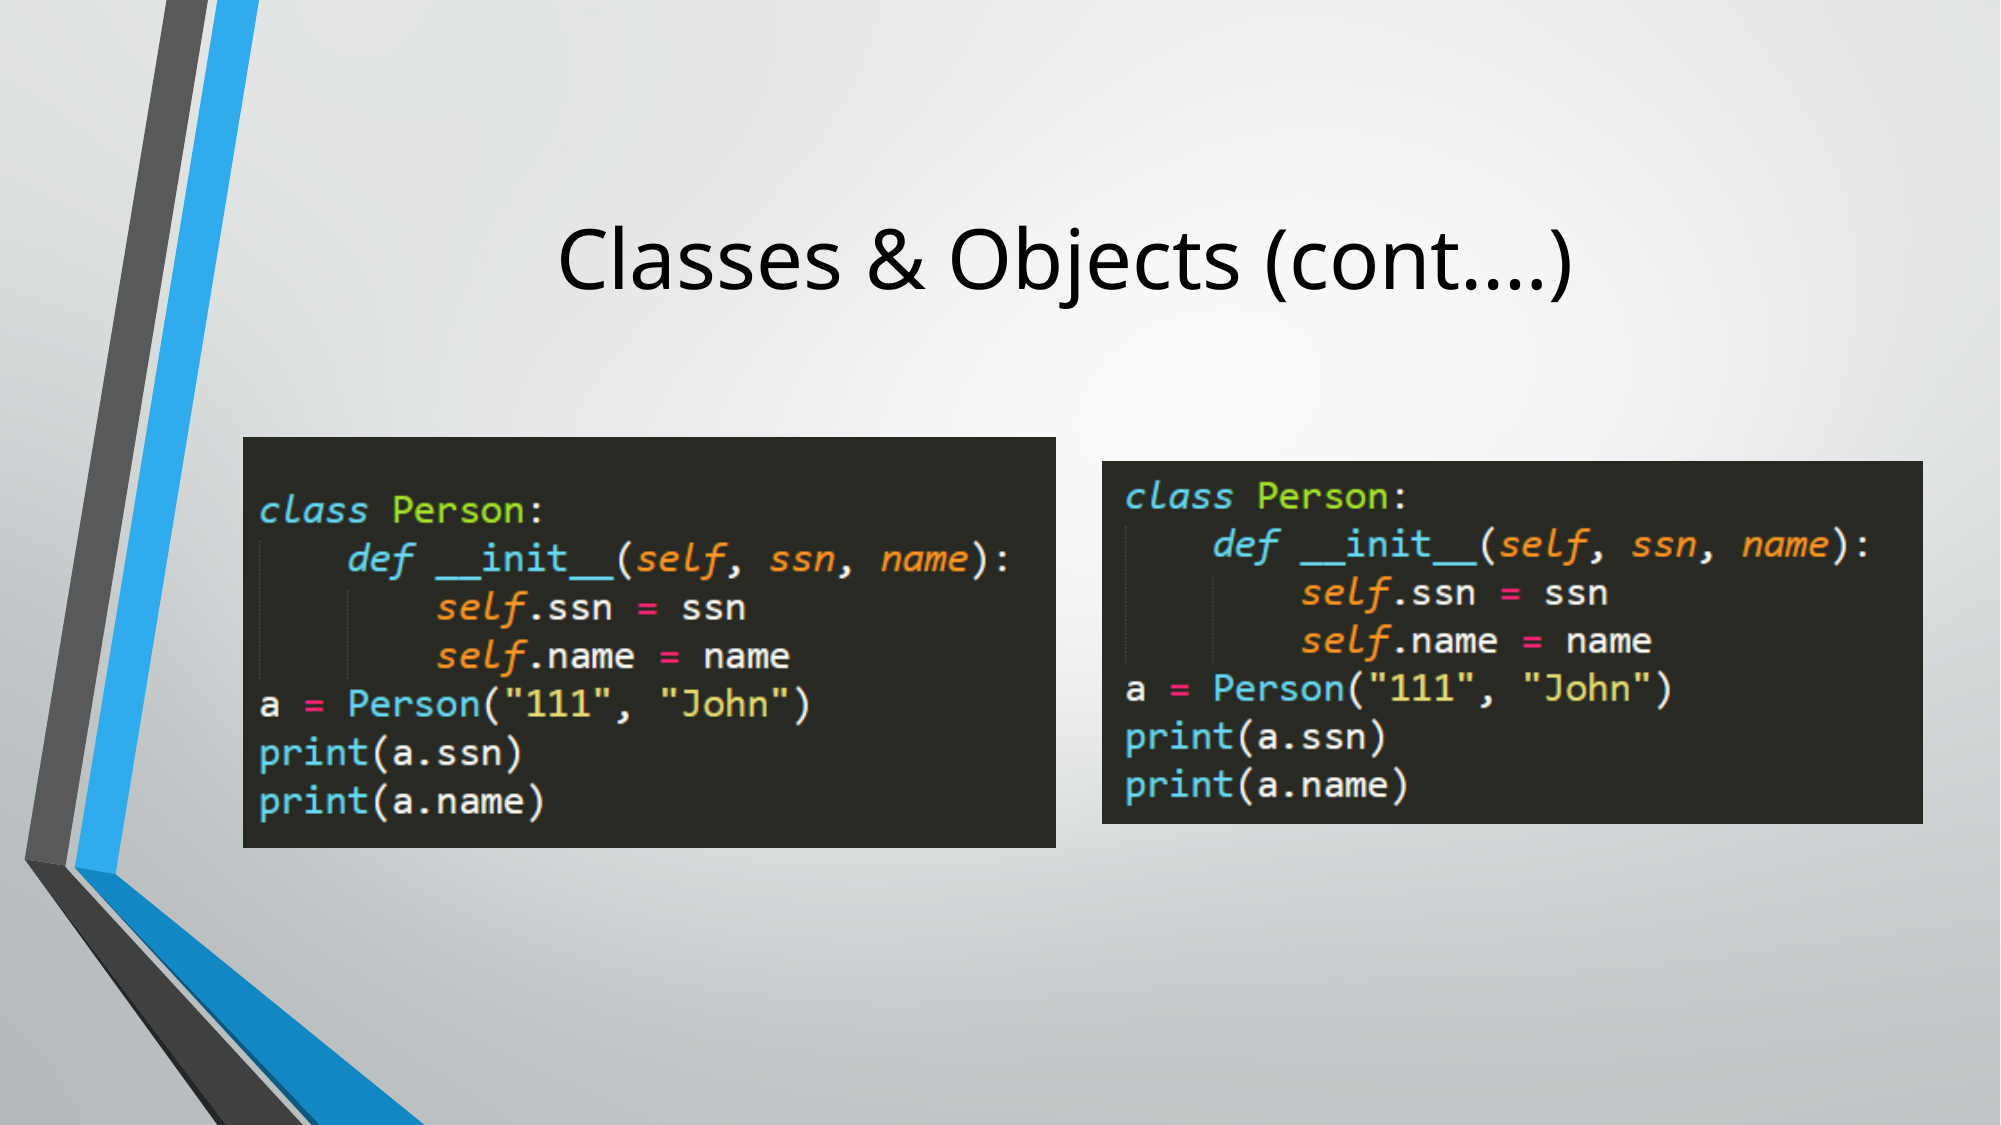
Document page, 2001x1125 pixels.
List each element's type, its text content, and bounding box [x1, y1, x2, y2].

picture [243, 437, 1056, 848]
title Classes & Objects (cont.…) [243, 112, 1887, 400]
picture [1101, 460, 1923, 825]
